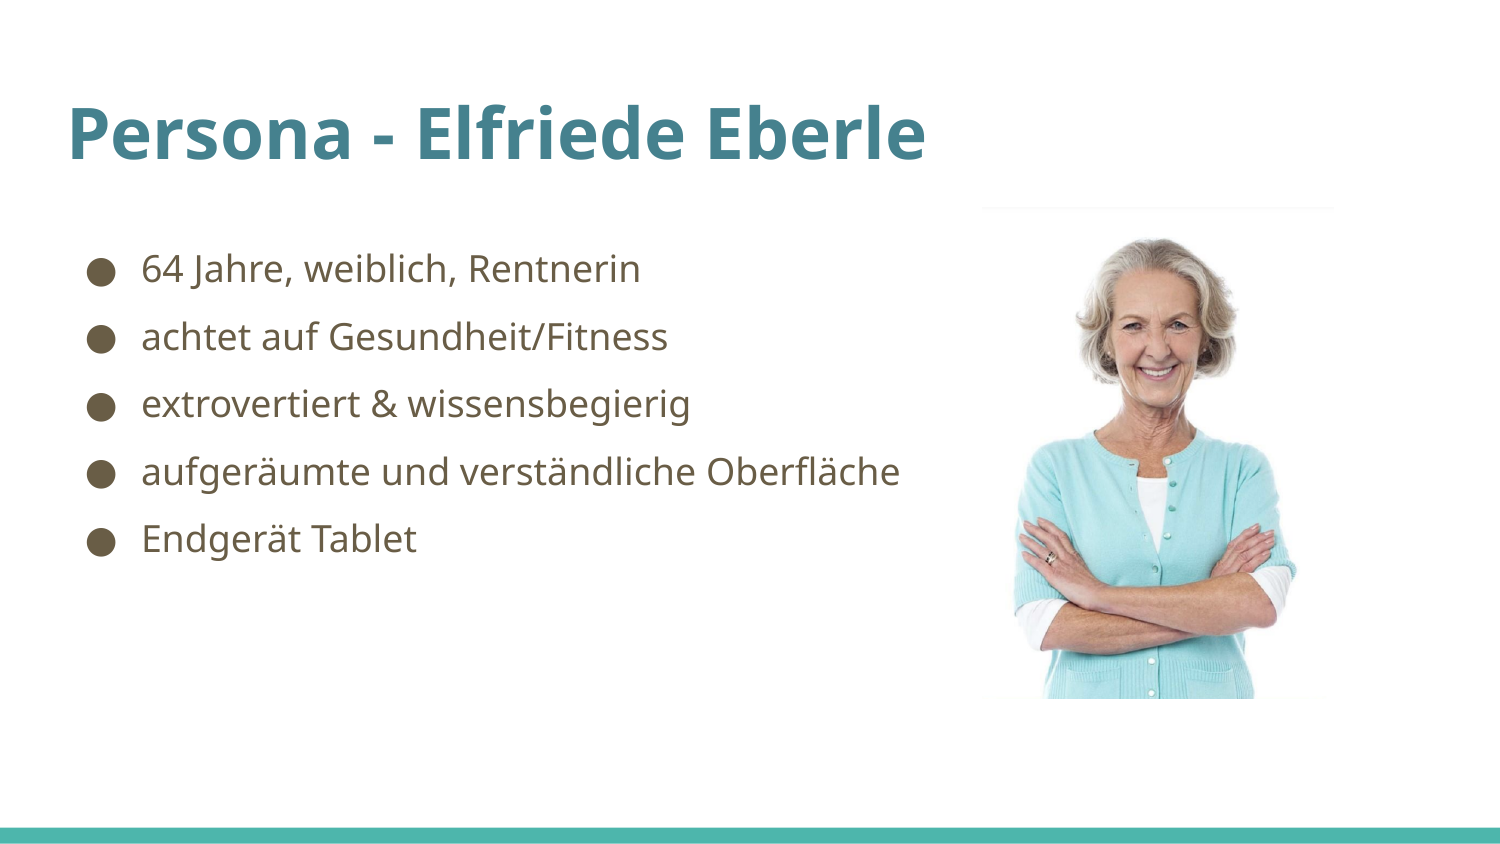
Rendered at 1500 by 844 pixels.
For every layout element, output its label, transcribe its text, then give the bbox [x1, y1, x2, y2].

title Persona - Elfriede Eberle [51, 72, 1449, 189]
list 64 Jahre, weiblich, Rentnerin achtet auf Gesundheit/Fitness extrovertiert & wissensbegierig aufgeräumte und verständliche Oberfläche Endgerät Tablet [51, 207, 1449, 750]
picture [982, 207, 1334, 699]
